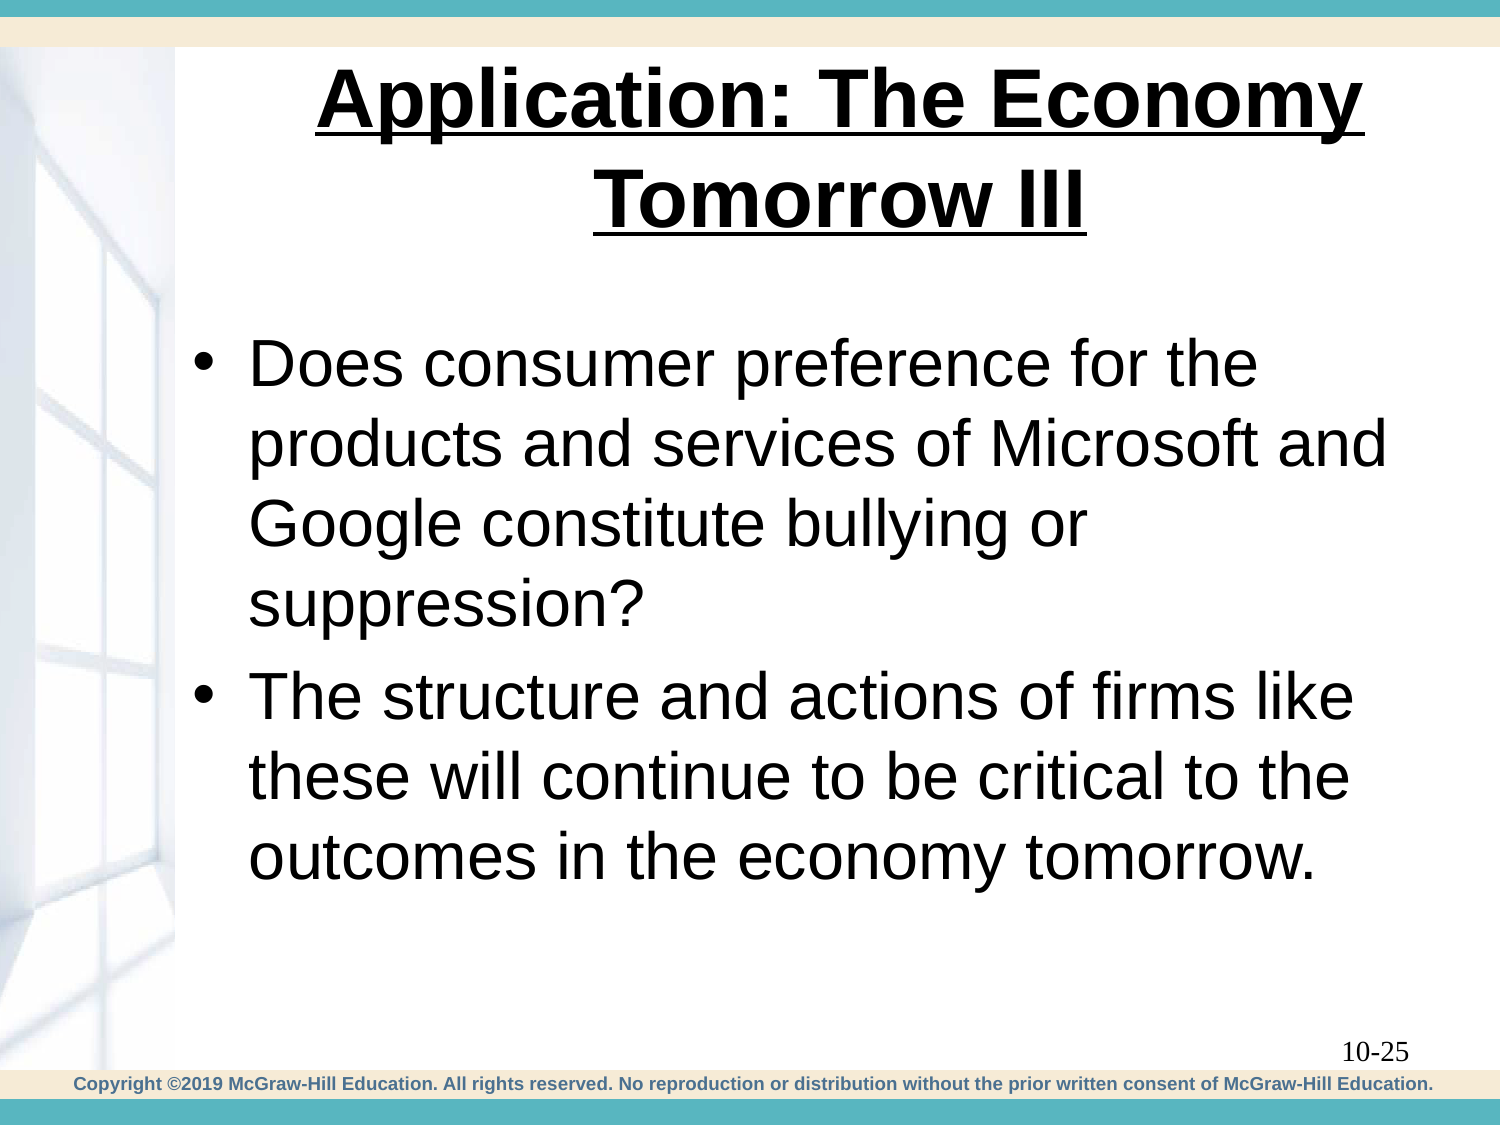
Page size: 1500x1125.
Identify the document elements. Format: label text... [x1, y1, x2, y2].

title Application: The Economy Tomorrow III [177, 24, 1500, 263]
list Does consumer preference for the products and services of Microsoft and Google constitute bullying or suppression? The structure and actions of firms like these will continue to be critical to the outcomes in the economy tomorrow. [177, 312, 1416, 988]
slide_number 10-25 [1074, 1024, 1425, 1103]
